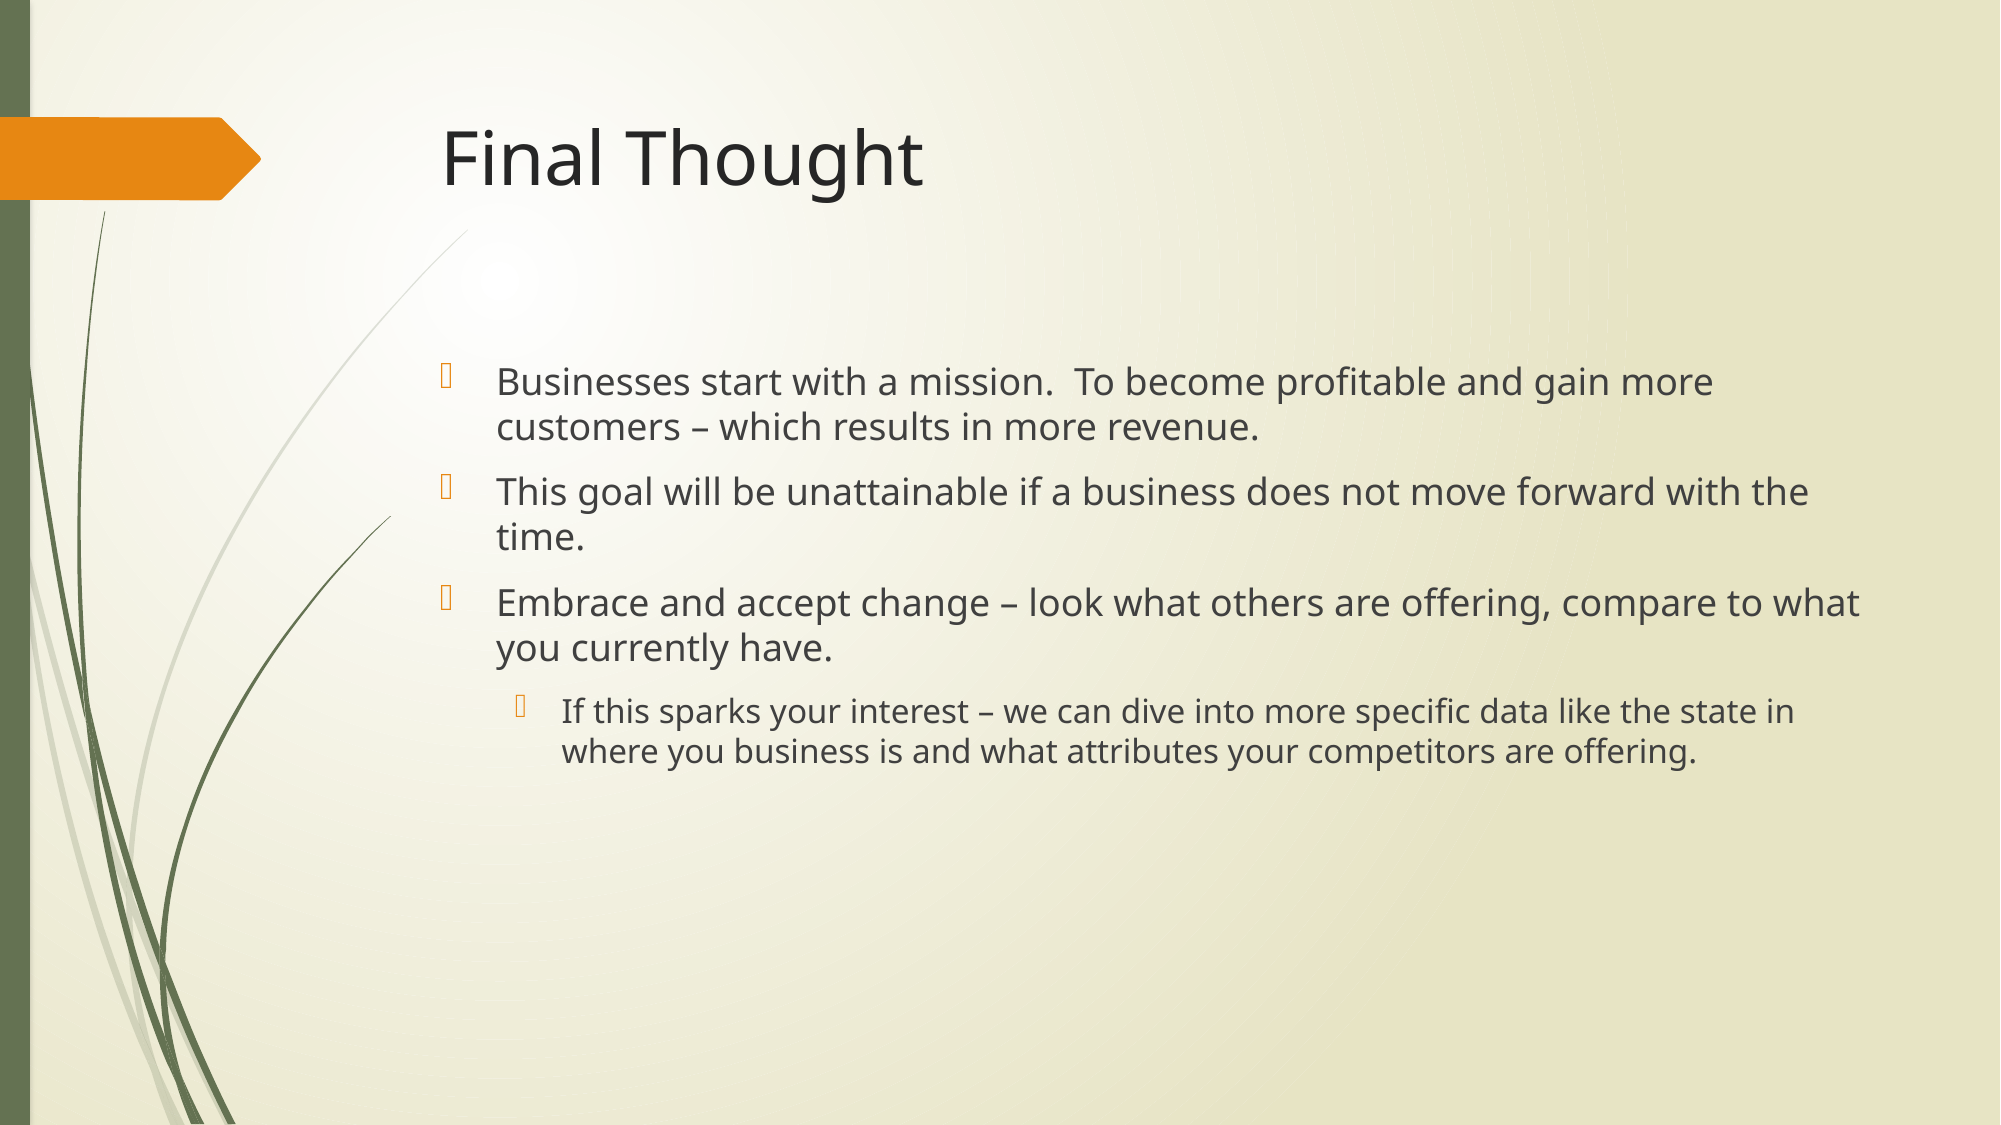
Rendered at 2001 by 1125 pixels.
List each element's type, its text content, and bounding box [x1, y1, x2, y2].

list Businesses start with a mission. To become profitable and gain more customers – which results in more revenue. This goal will be unattainable if a business does not move forward with the time. Embrace and accept change – look what others are offering, compare to what you currently have. If this sparks your interest – we can dive into more specific data like the state in where you business is and what attributes your competitors are offering. [424, 350, 1888, 970]
title Final Thought [425, 102, 1888, 313]
